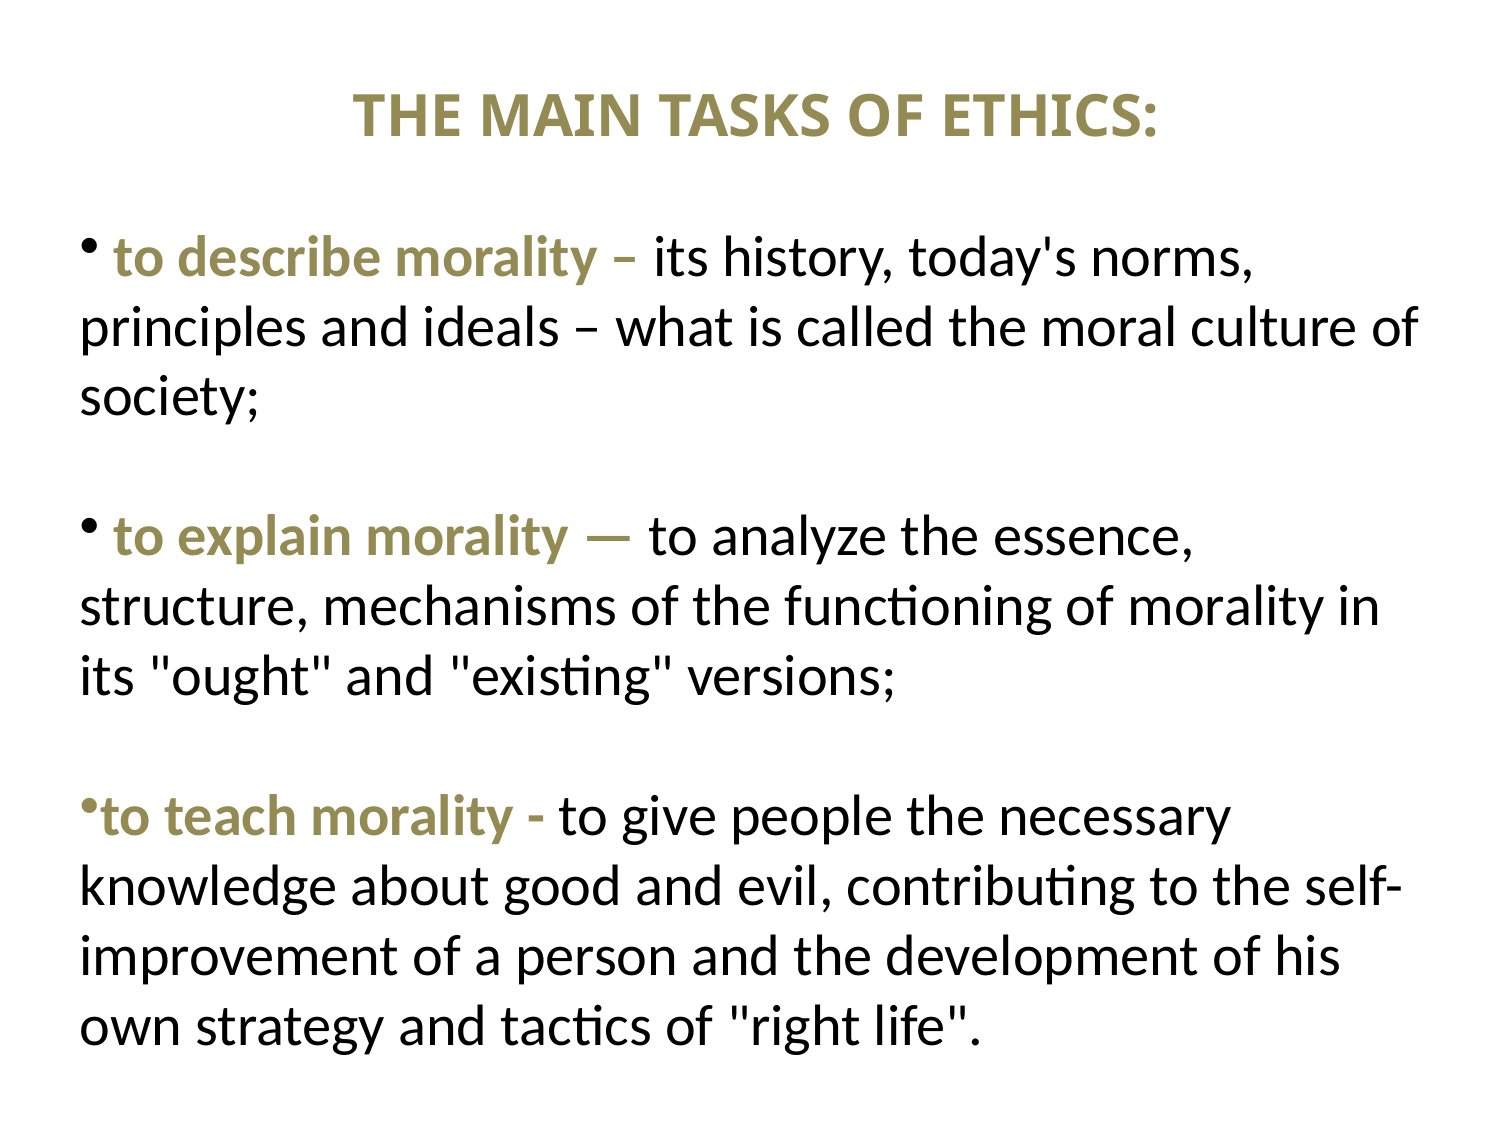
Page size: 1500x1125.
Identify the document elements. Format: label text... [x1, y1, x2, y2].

text_box THE MAIN TASKS OF ETHICS: to describe morality – its history, today's norms, principles and ideals – what is called the moral culture of society; to explain morality — to analyze the essence, structure, mechanisms of the functioning of morality in its "ought" and "existing" versions; to teach morality - to give people the necessary knowledge about good and evil, contributing to the self-improvement of a person and the development of his own strategy and tactics of "right life". [64, 70, 1447, 1065]
